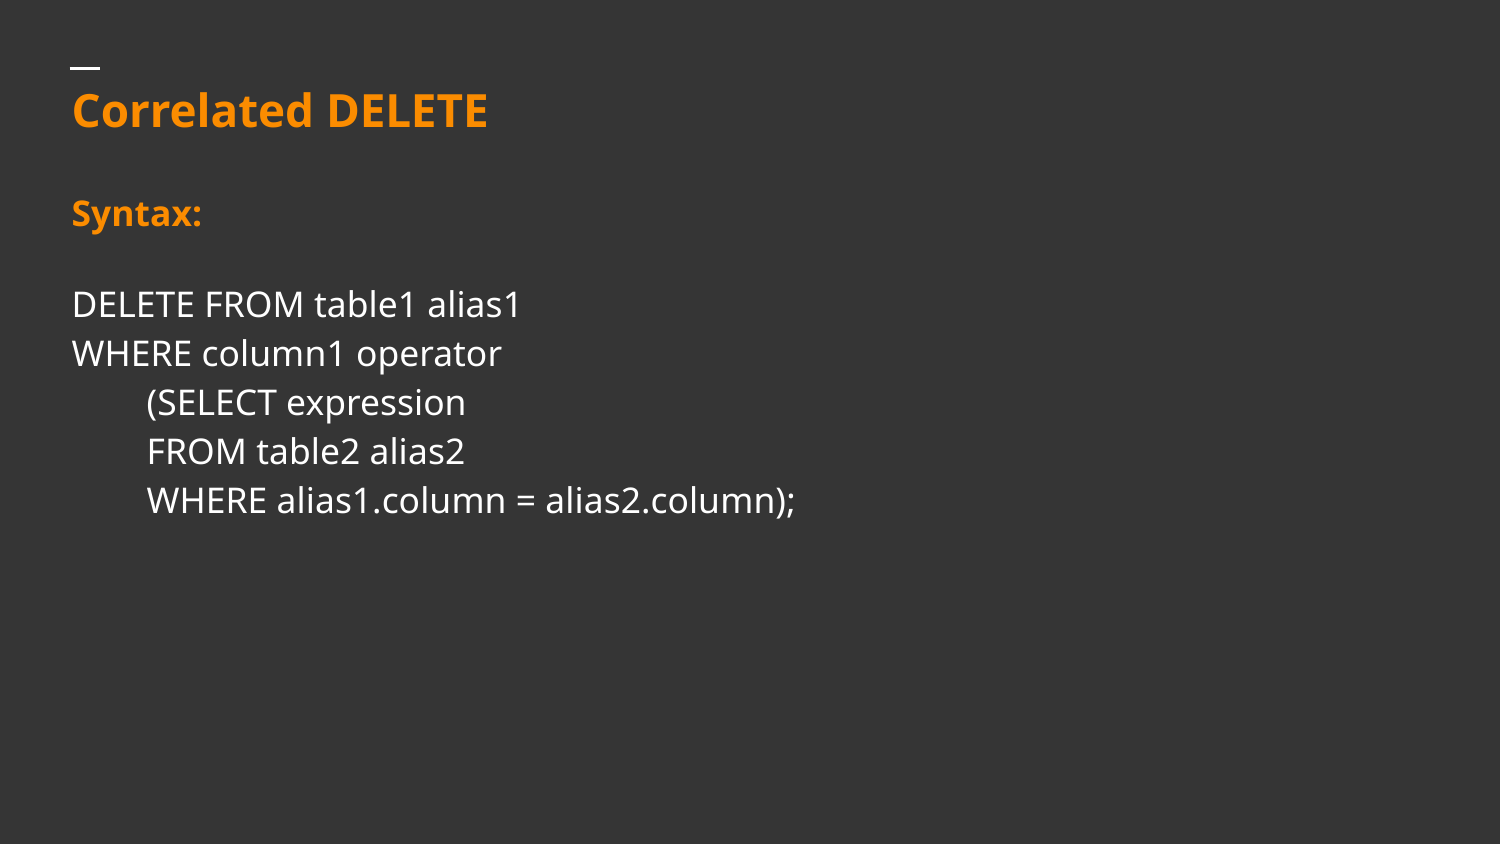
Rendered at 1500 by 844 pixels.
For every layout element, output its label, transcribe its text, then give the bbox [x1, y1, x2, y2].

title Correlated DELETE Syntax: DELETE FROM table1 alias1 WHERE column1 operator (SELECT expression FROM table2 alias2 WHERE alias1.column = alias2.column); [56, 66, 1444, 830]
